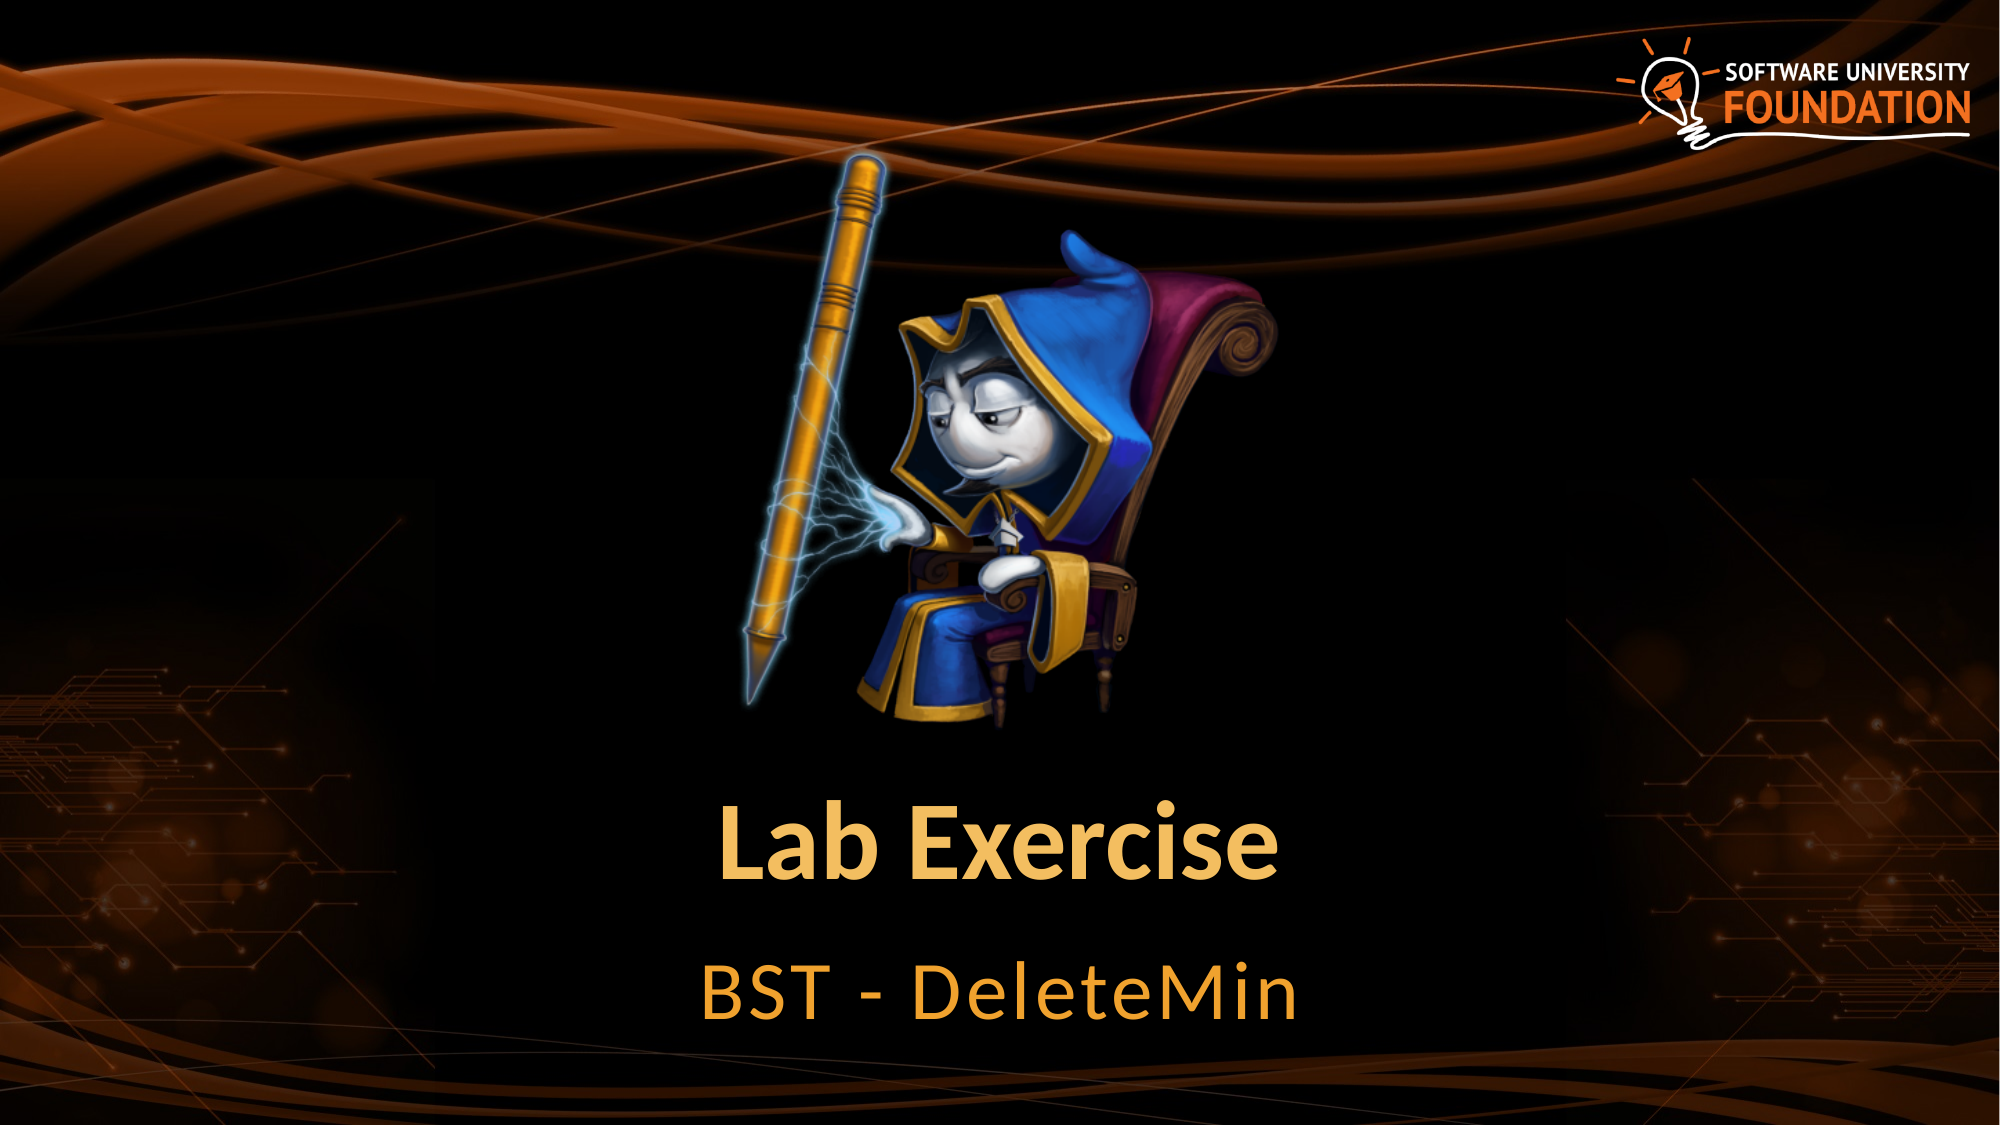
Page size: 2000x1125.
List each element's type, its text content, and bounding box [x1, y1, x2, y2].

list BST - DeleteMin [149, 924, 1850, 1043]
picture [0, 0, 2000, 1125]
title Lab Exercise [149, 774, 1850, 910]
